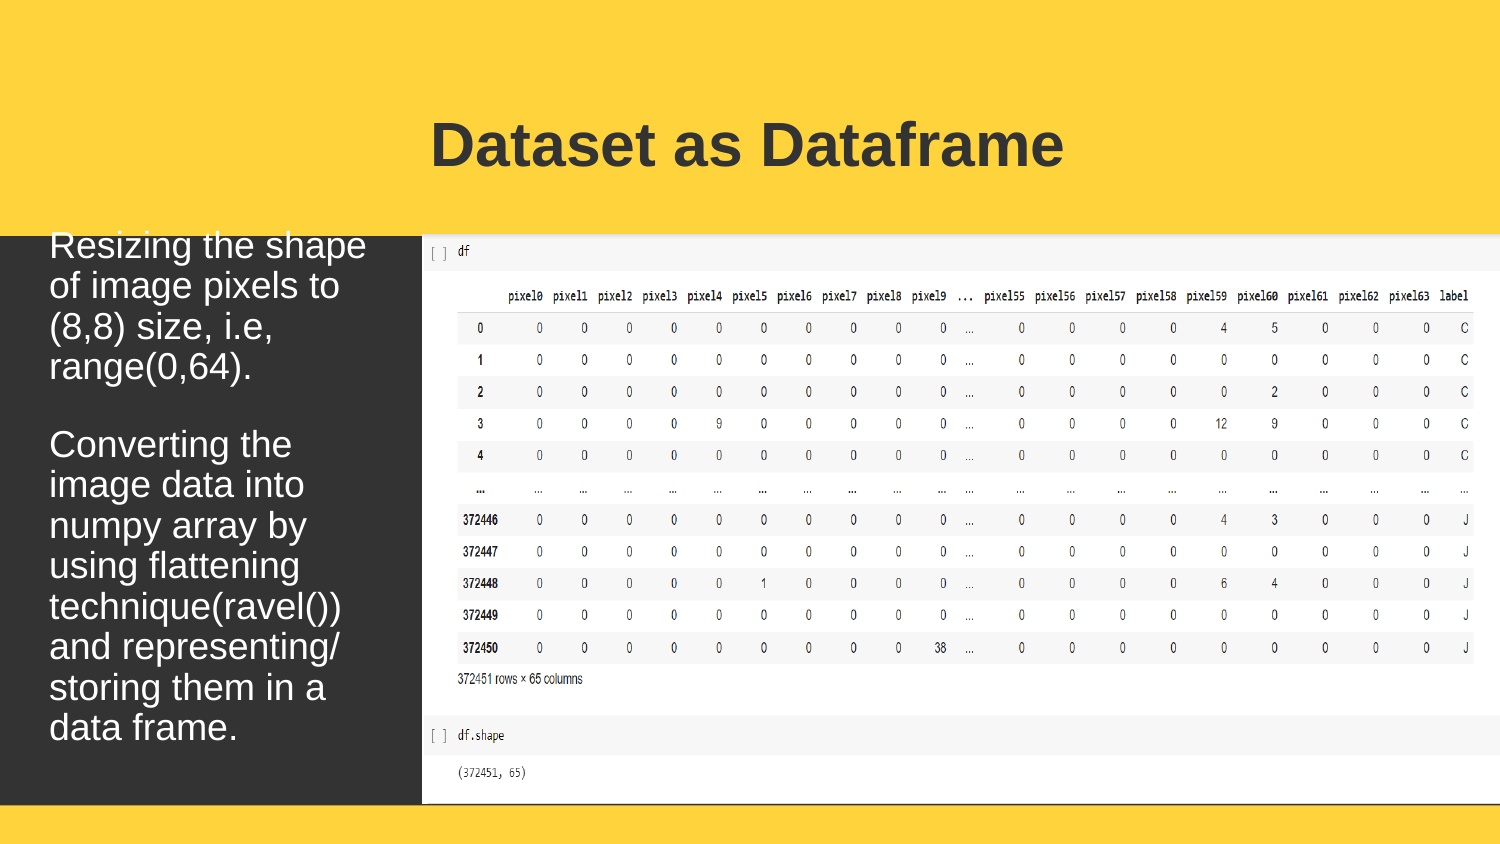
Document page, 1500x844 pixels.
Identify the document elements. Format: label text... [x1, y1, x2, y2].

subtitle Resizing the shape of image pixels to (8,8) size, i.e, range(0,64). Converting the image data into numpy array by using flattening technique(ravel()) and representing/ storing them in a data frame. [34, 210, 402, 719]
picture [421, 234, 1500, 804]
title Dataset as Dataframe [116, 88, 1380, 202]
